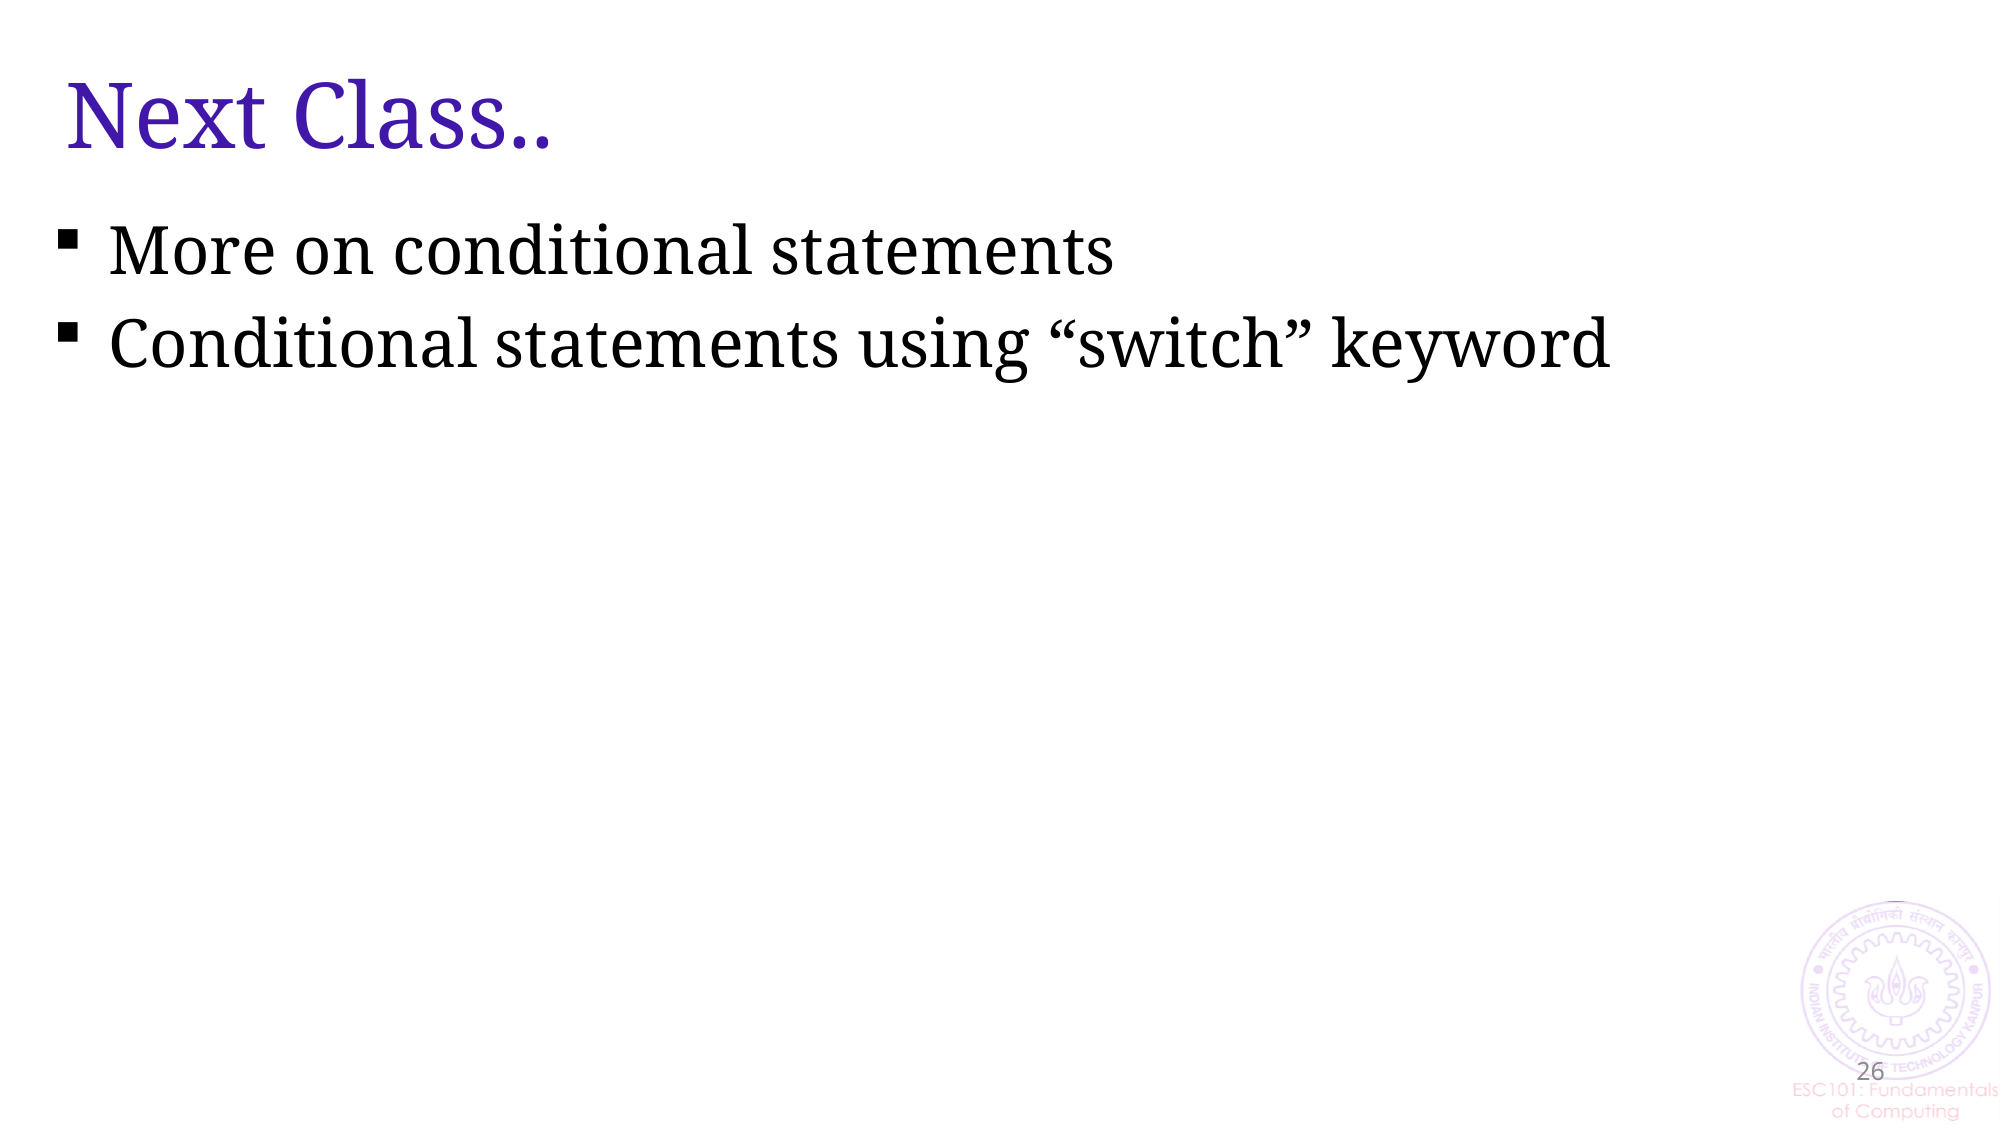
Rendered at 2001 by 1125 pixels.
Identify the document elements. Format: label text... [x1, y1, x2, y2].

list More on conditional statements Conditional statements using “switch” keyword [37, 200, 1963, 1113]
slide_number 26 [1433, 1042, 1900, 1103]
picture [1787, 892, 2000, 1125]
title Next Class.. [50, 50, 1850, 175]
